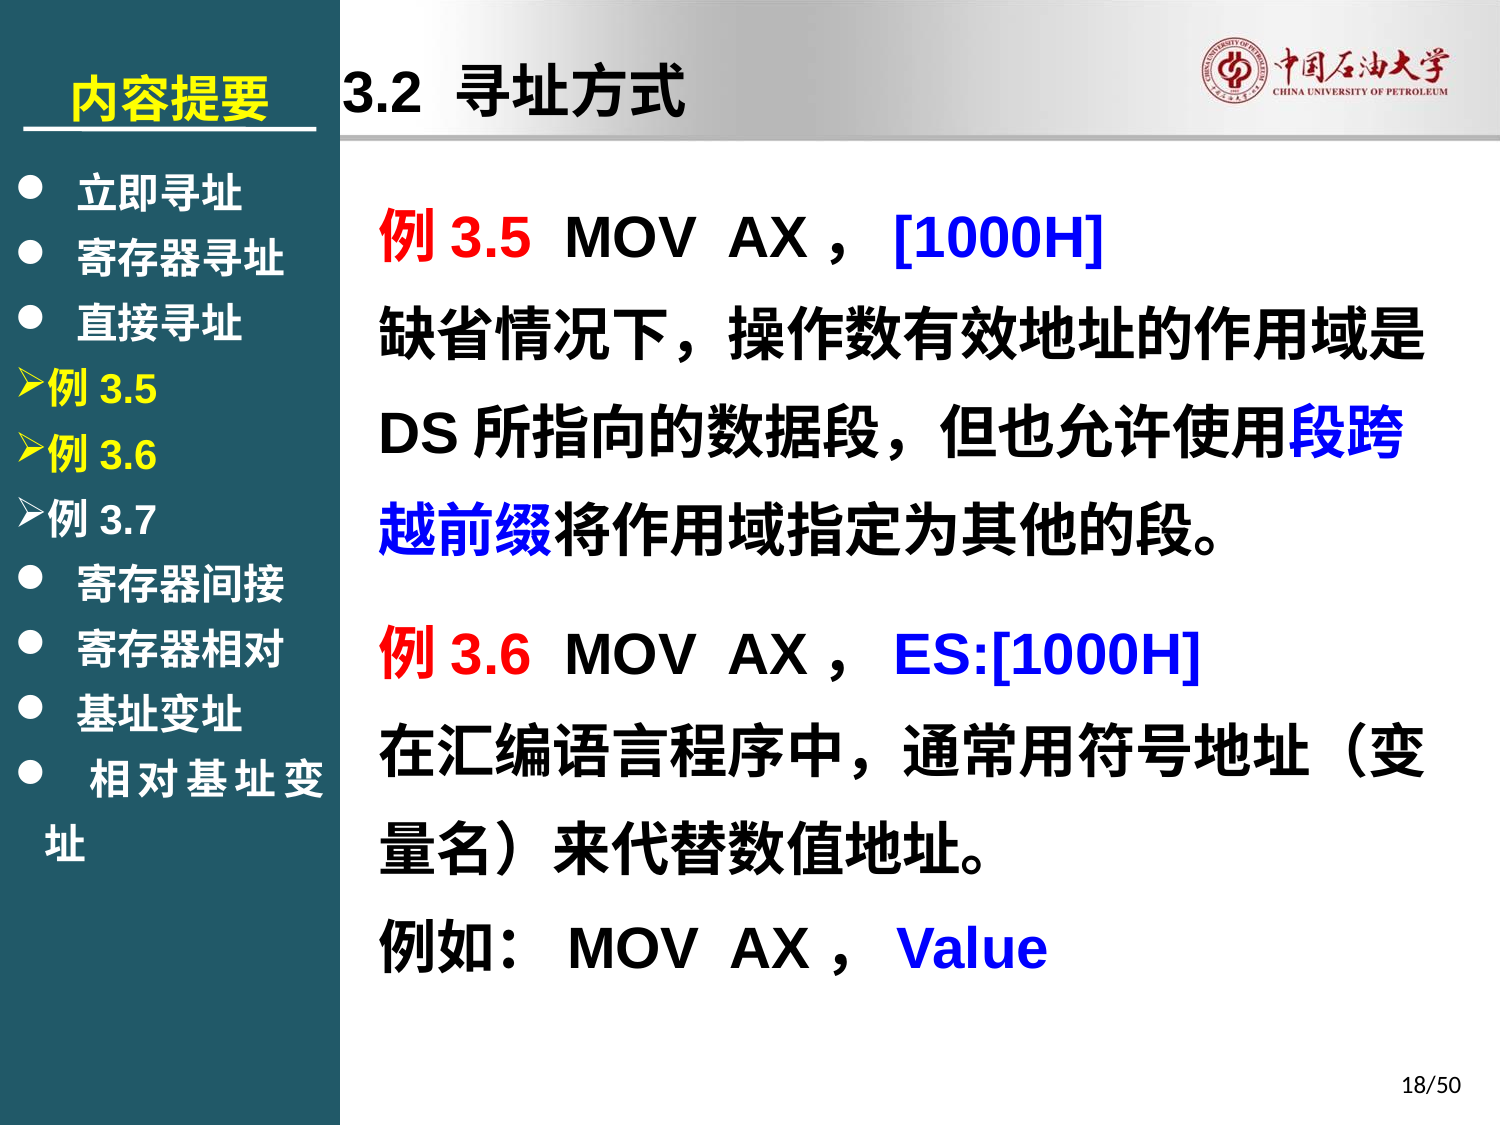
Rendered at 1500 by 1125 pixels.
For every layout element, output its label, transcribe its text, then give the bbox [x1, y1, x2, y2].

picture [342, 0, 1500, 1125]
text_box 3.2 寻址方式 [327, 46, 789, 132]
slide_number 18/50 [1349, 1053, 1477, 1114]
list 例3.5 MOV AX，[1000H] 缺省情况下，操作数有效地址的作用域是DS所指向的数据段，但也允许使用段跨越前缀将作用域指定为其他的段。 例3.6 MOV AX，ES:[1000H] 在汇编语言程序中，通常用符号地址（变量名）来代替数值地址。 例如：MOV AX，Value [363, 163, 1466, 1055]
text_box 内容提要 立即寻址 寄存器寻址 直接寻址 例3.5 例3.6 例3.7 寄存器间接 寄存器相对 基址变址 相对基址变址 [0, 0, 342, 1125]
